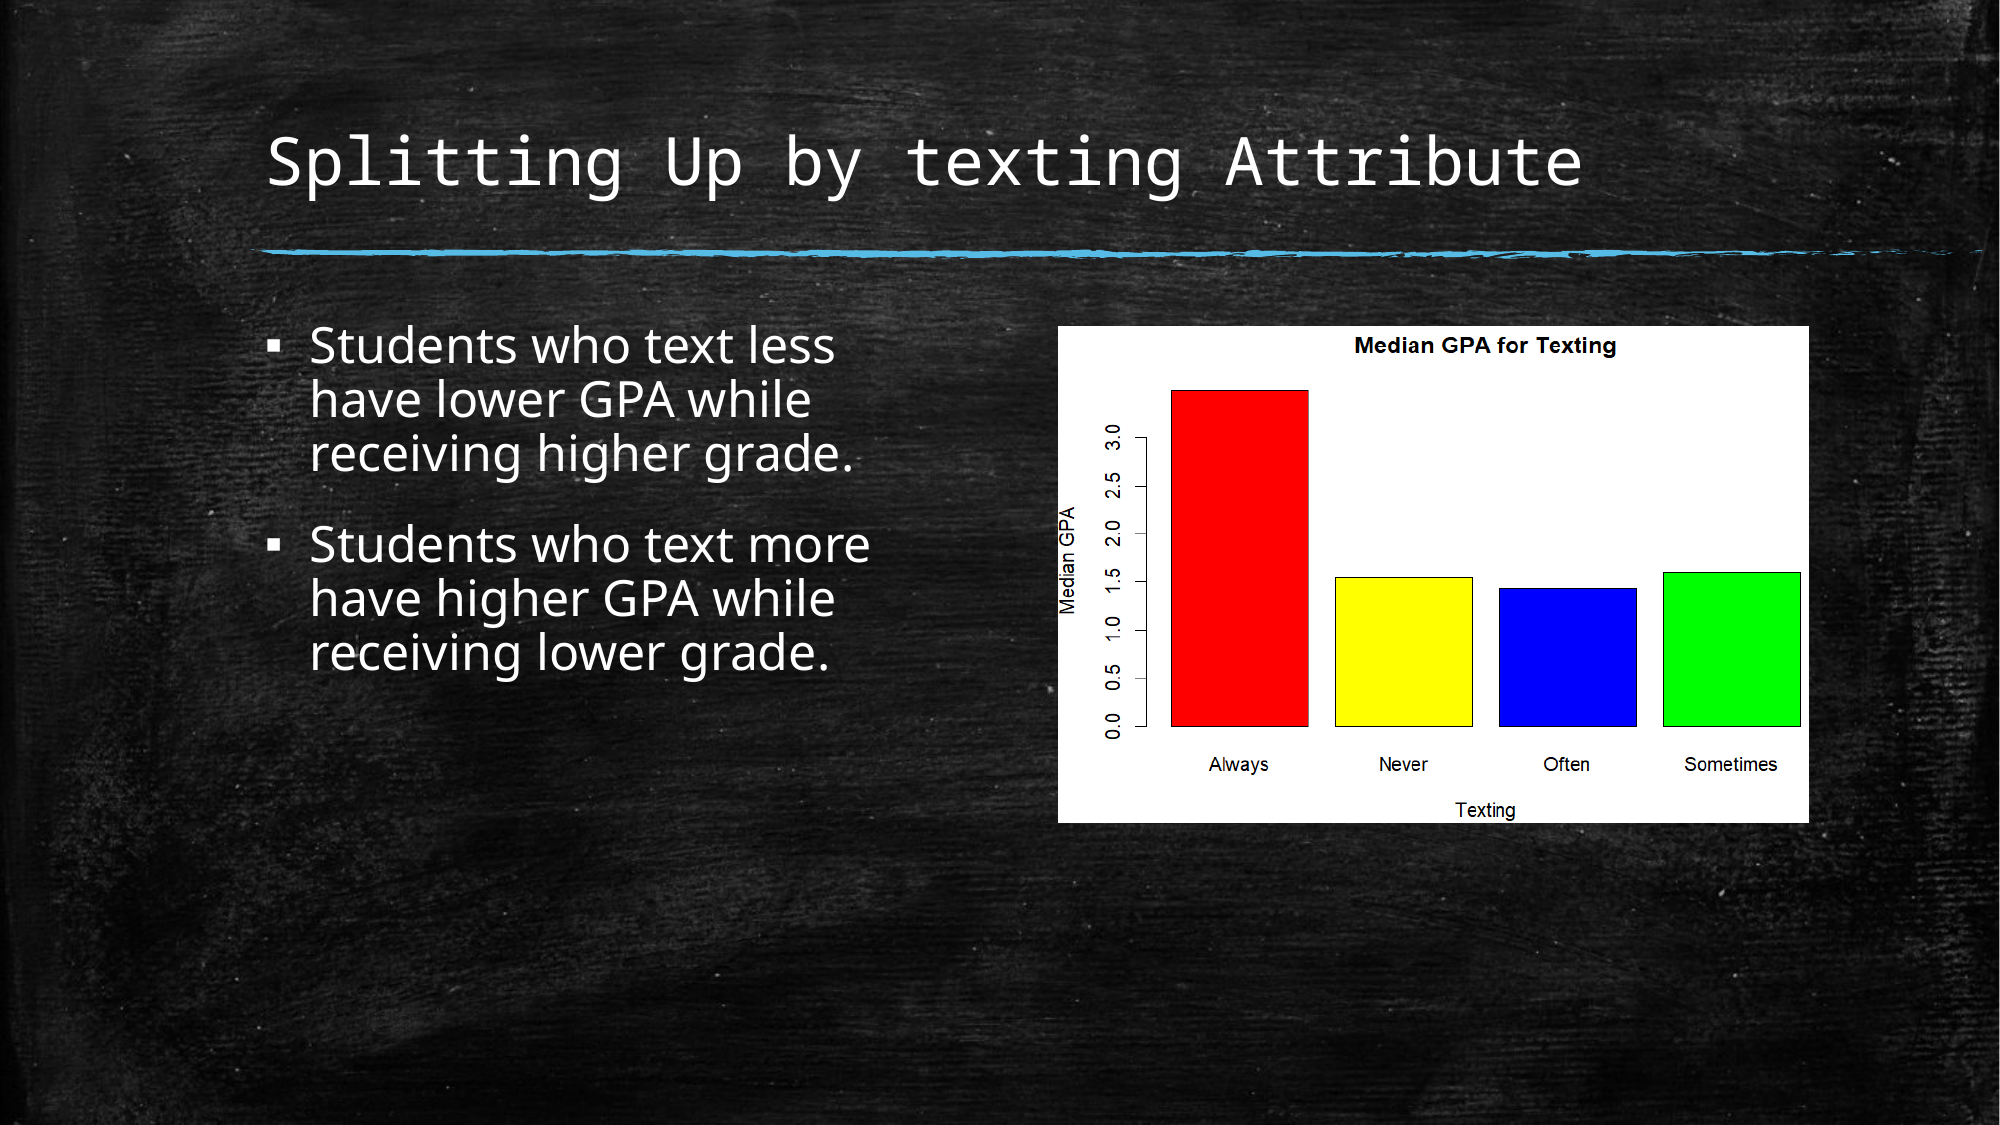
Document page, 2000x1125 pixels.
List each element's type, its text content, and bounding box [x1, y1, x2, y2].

title Splitting Up by texting Attribute [249, 40, 1750, 208]
list Students who text less have lower GPA while receiving higher grade. Students who text more have higher GPA while receiving lower grade. [249, 312, 976, 1013]
picture [1058, 326, 1809, 823]
